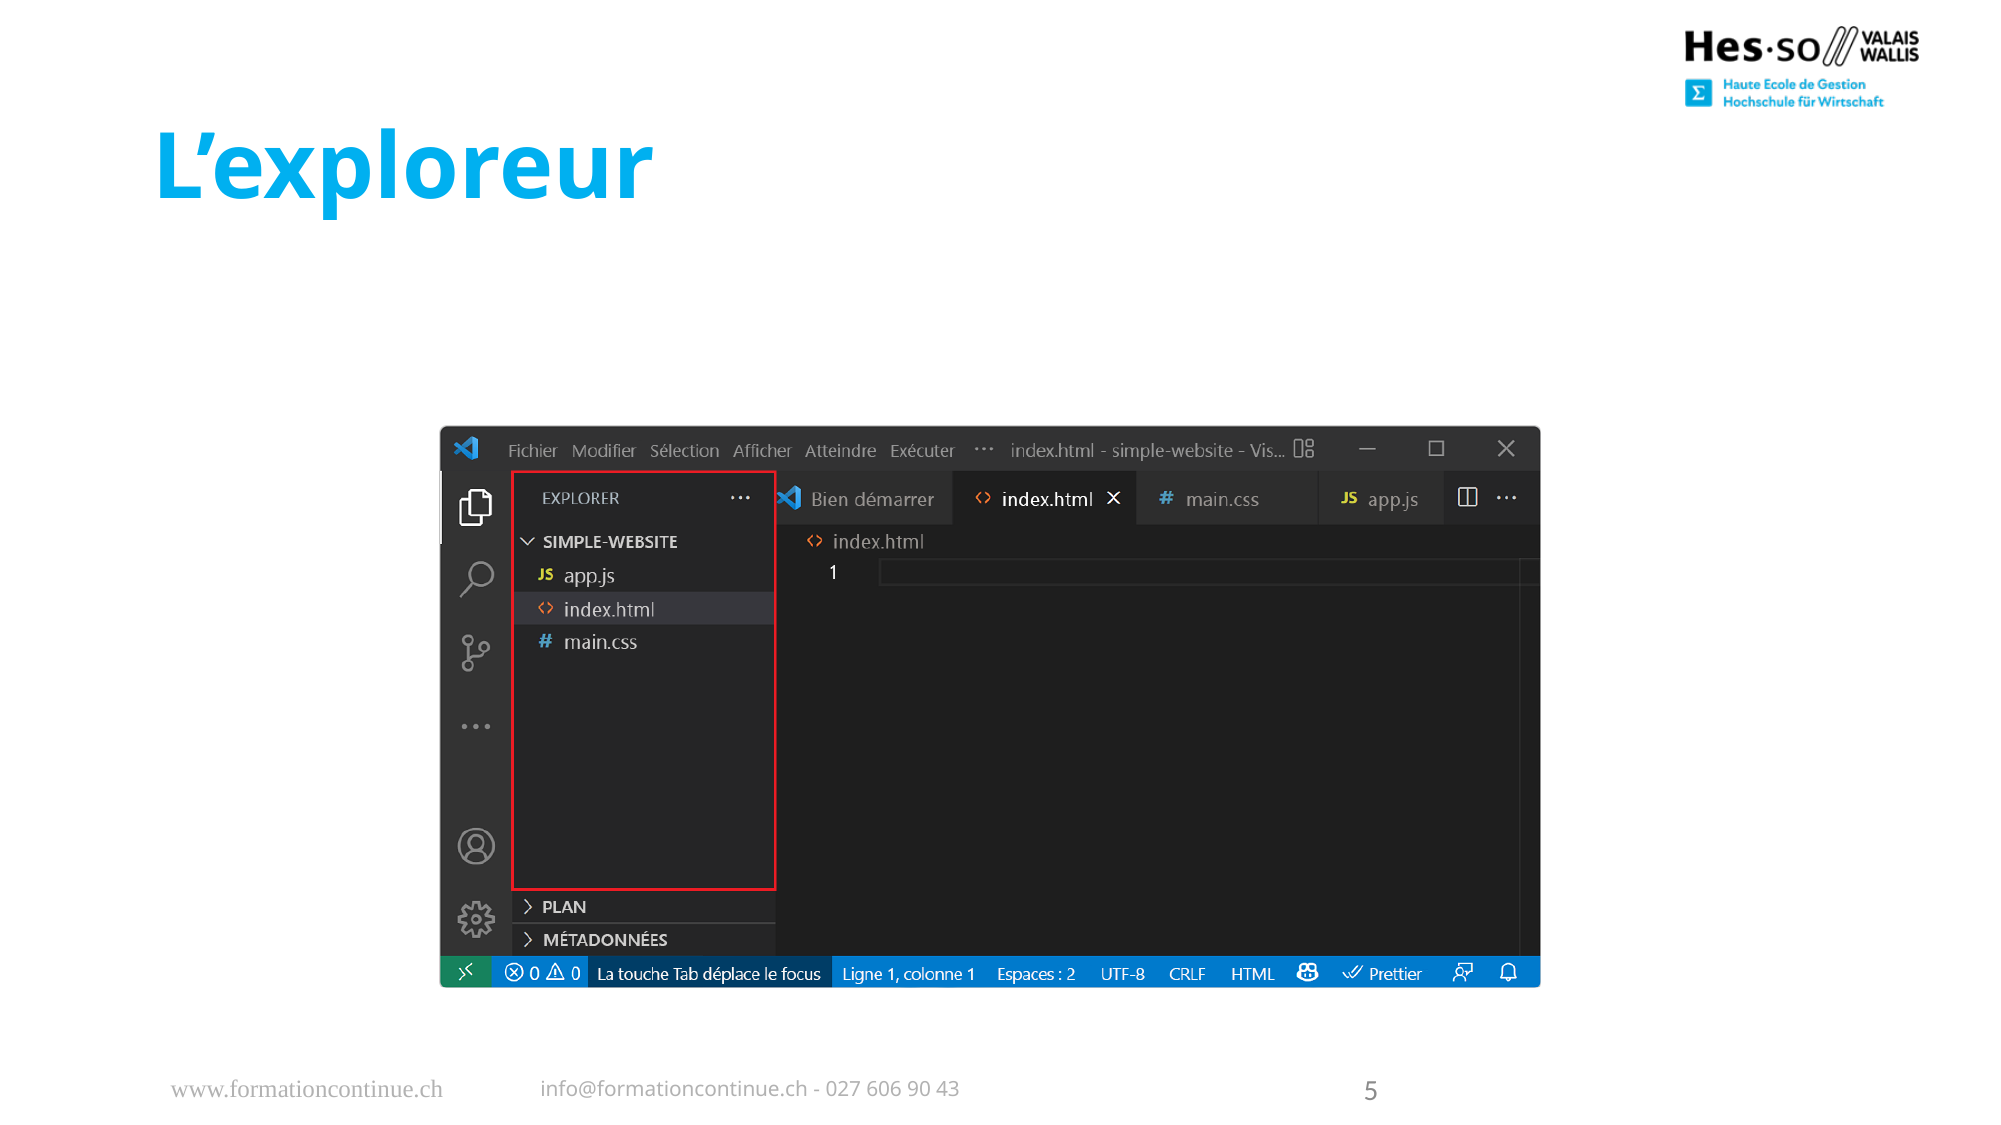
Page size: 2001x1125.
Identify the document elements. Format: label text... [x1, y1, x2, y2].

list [439, 425, 1541, 988]
title L’exploreur [137, 59, 1863, 278]
slide_number www.formationcontinue.ch [155, 1057, 494, 1118]
picture [1685, 26, 1919, 107]
slide_number 5 [1080, 1059, 1394, 1118]
footer info@formationcontinue.ch - 027 606 90 43 [512, 1057, 988, 1118]
